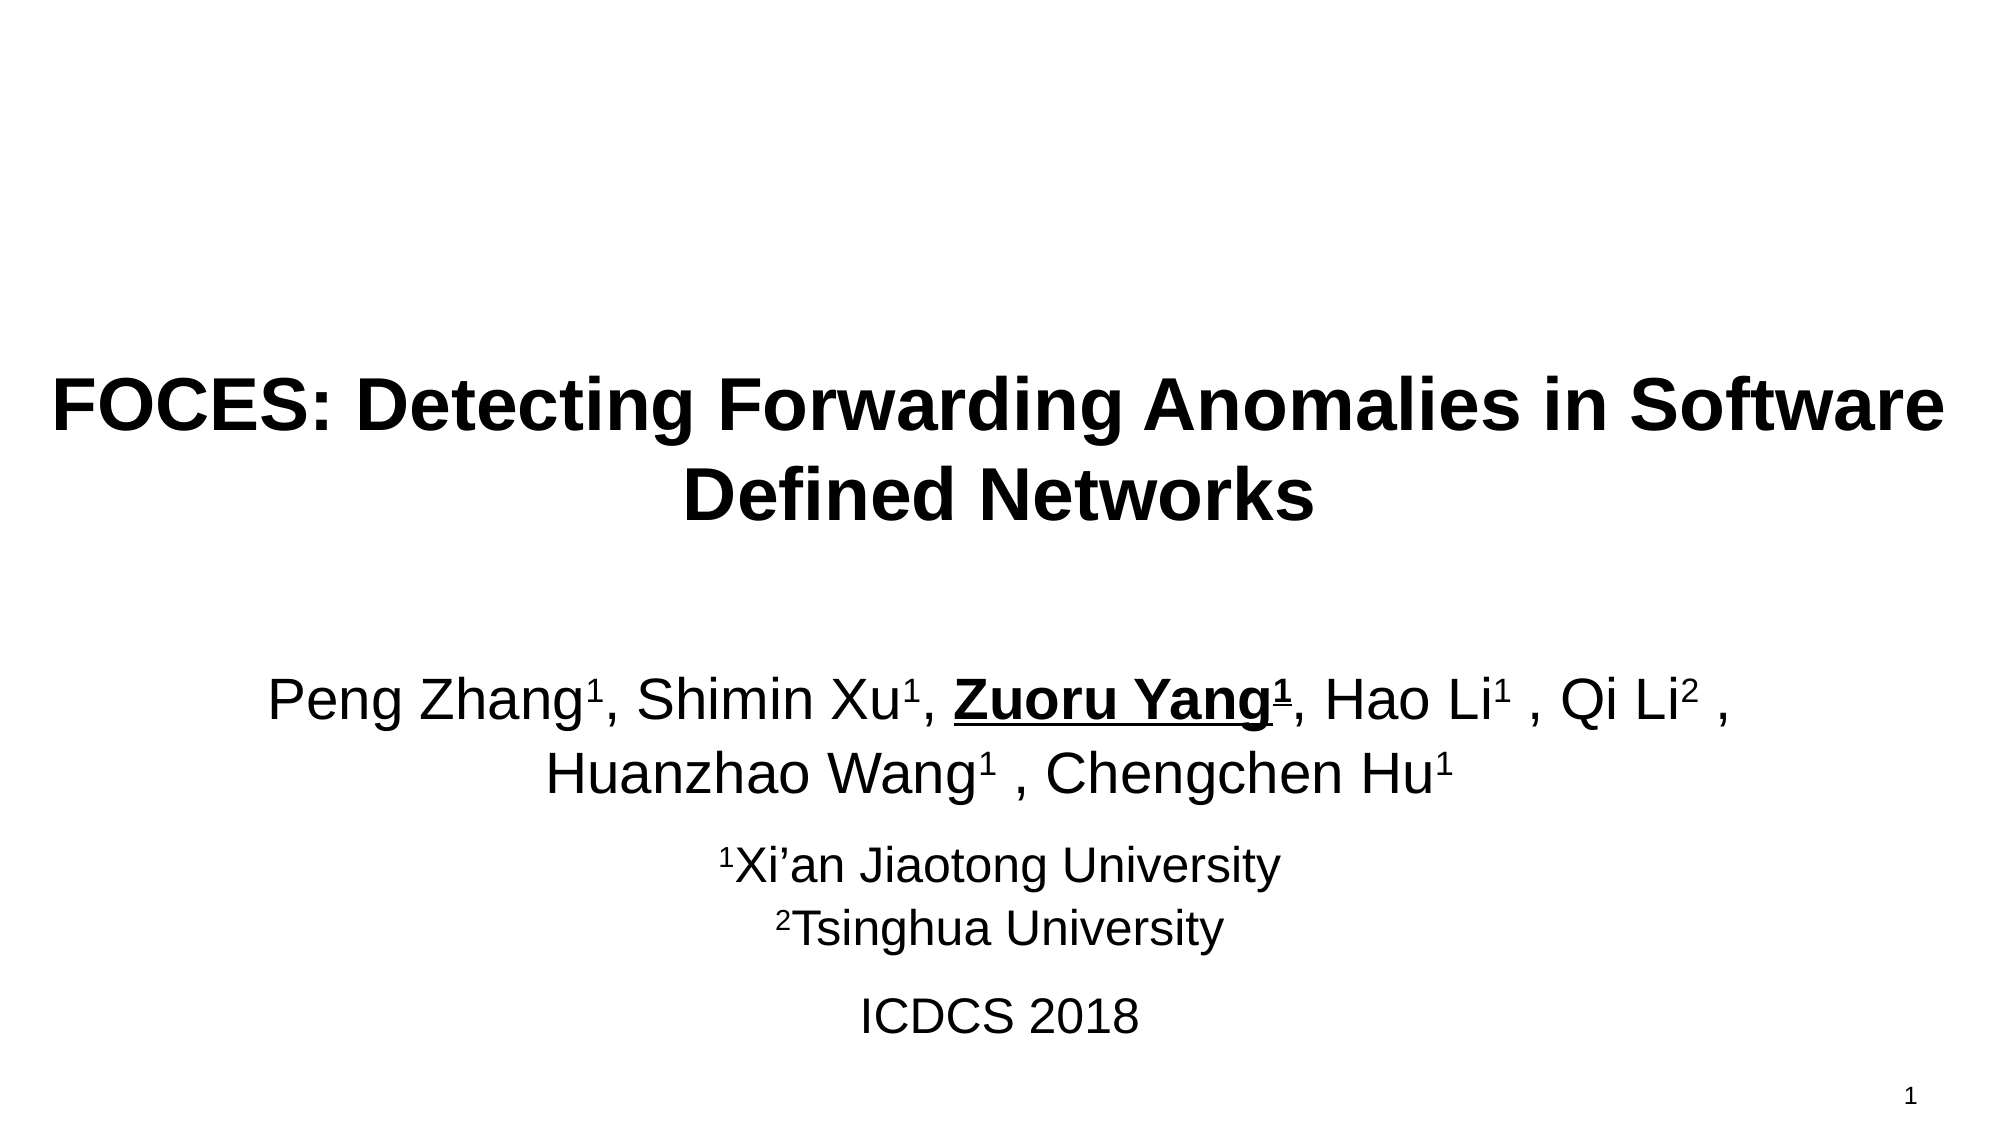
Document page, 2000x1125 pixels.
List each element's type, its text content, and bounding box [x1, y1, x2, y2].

title FOCES: Detecting Forwarding Anomalies in Software Defined Networks [0, 299, 2000, 591]
subtitle Peng Zhang1, Shimin Xu1, Zuoru Yang1, Hao Li1 , Qi Li2 , Huanzhao Wang1 , Chengchen Hu1 1Xi’an Jiaotong University 2Tsinghua University ICDCS 2018 [164, 650, 1836, 1013]
slide_number 1 [1466, 1072, 1933, 1125]
